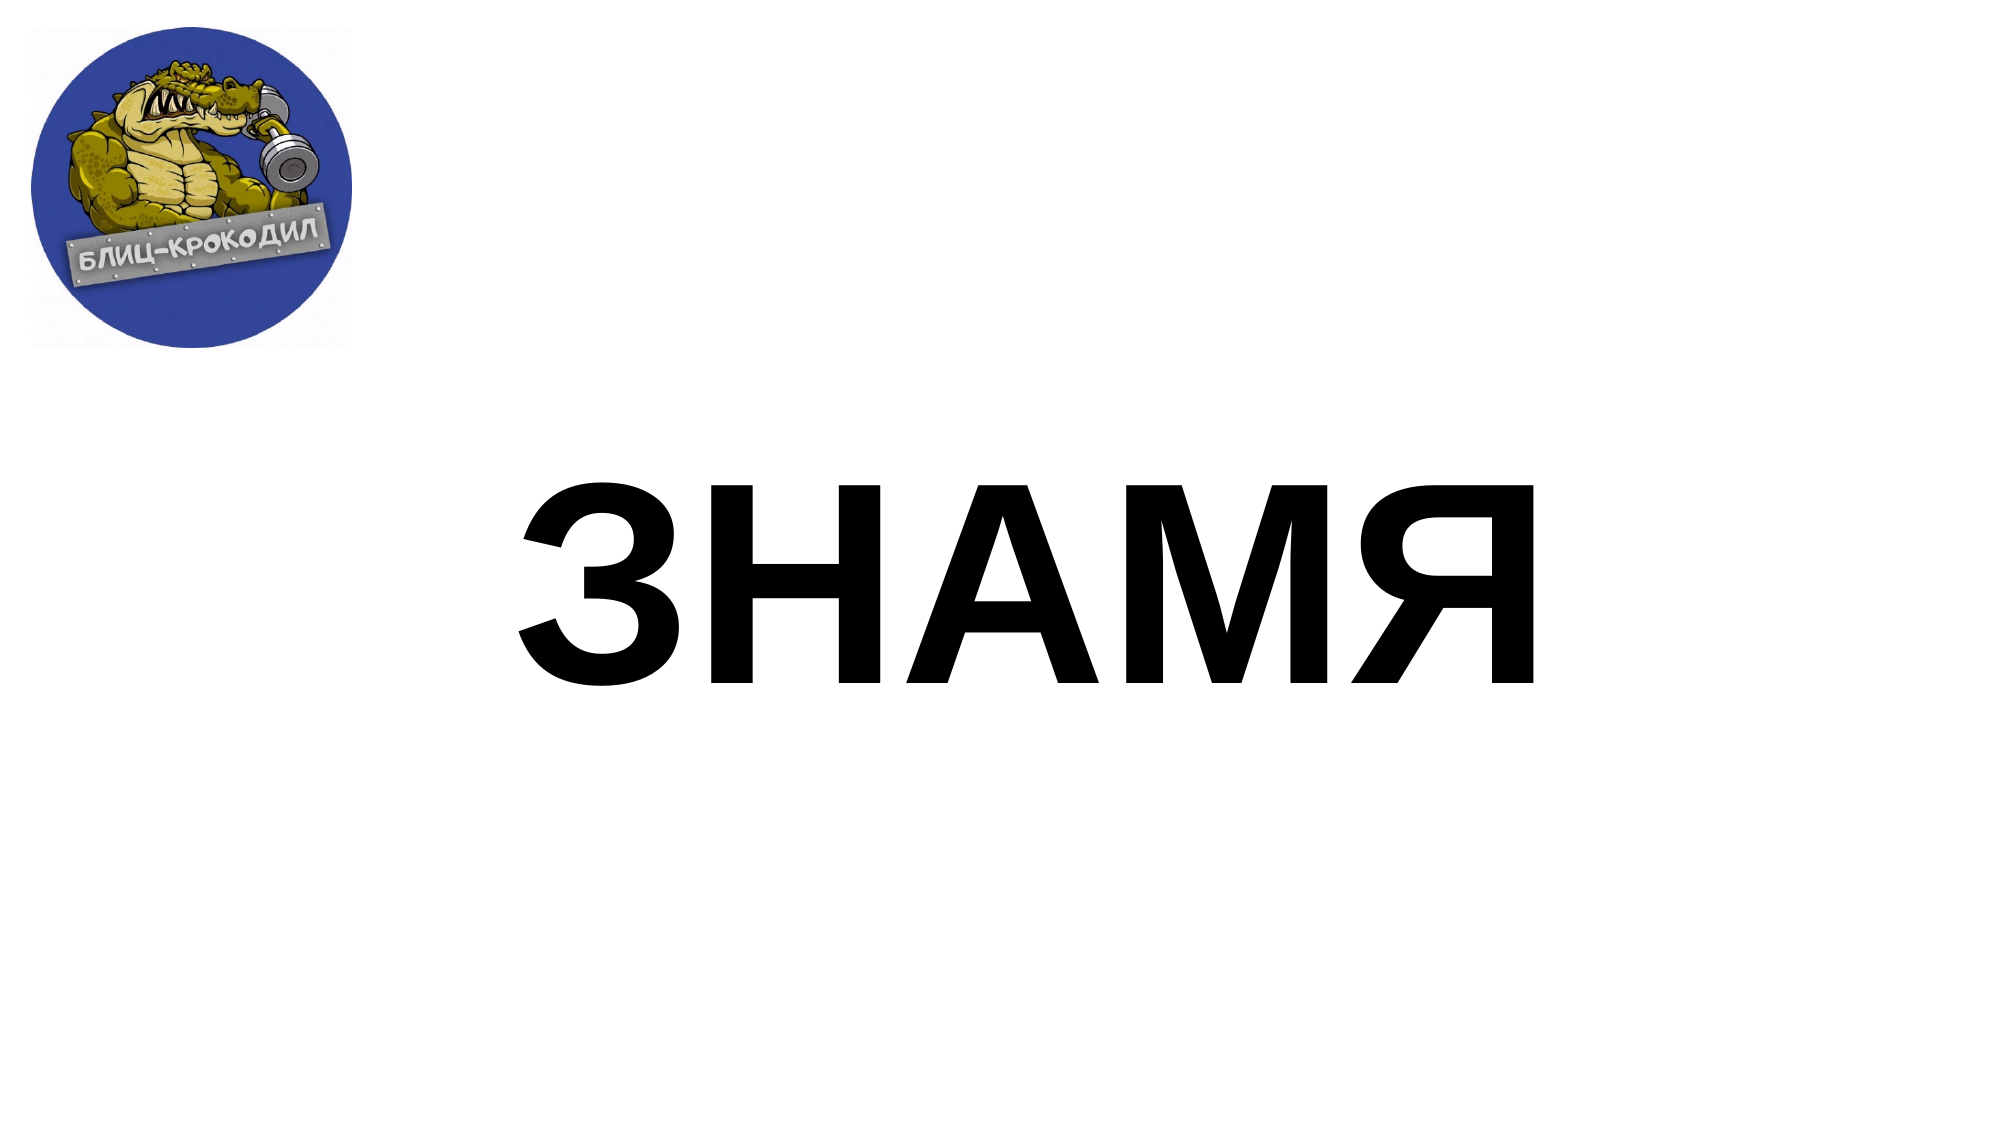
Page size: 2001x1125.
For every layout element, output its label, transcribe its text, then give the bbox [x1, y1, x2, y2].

picture [31, 27, 352, 348]
title ЗНАМЯ [282, 361, 1783, 754]
